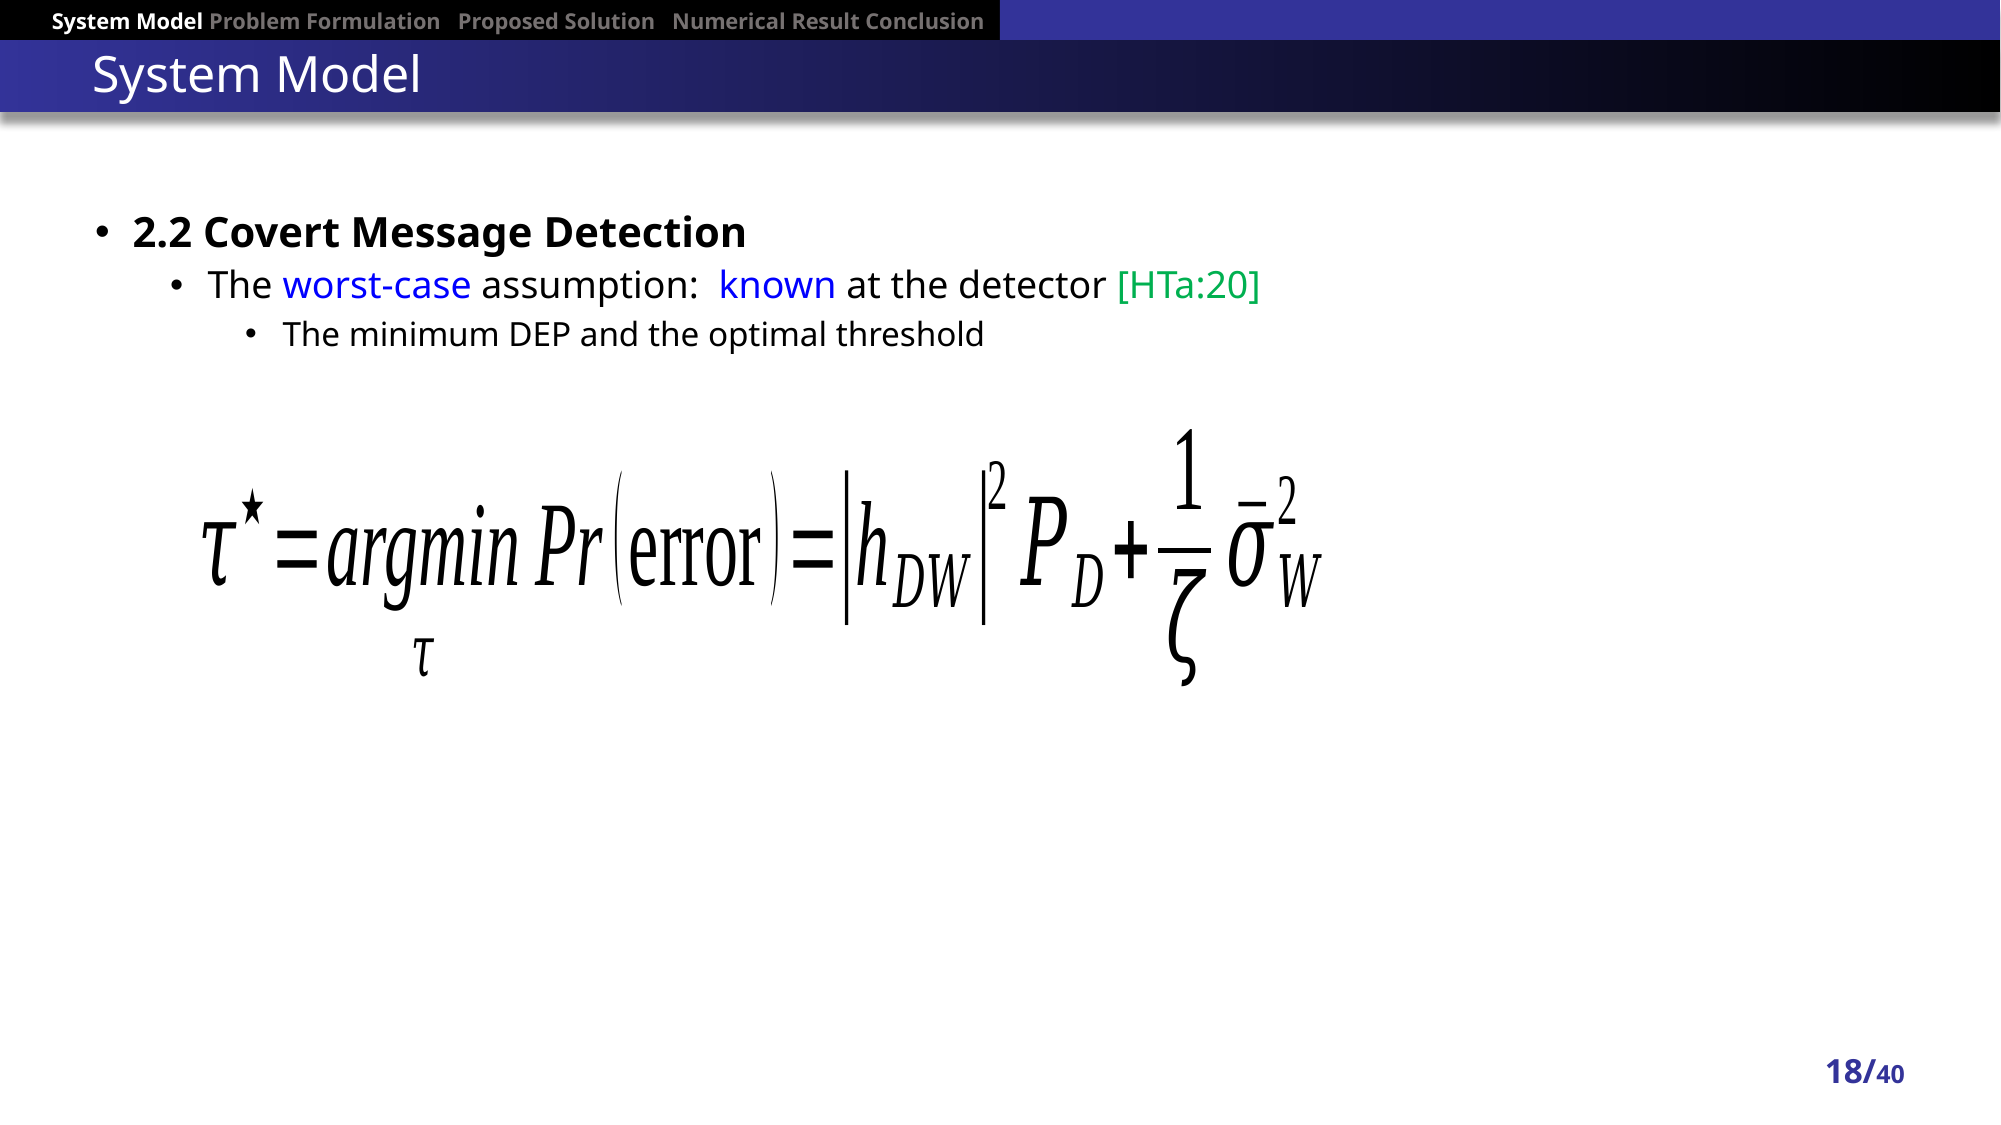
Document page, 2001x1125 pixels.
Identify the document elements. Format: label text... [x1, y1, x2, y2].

title System Model [77, 47, 1803, 105]
slide_number 18/40 [1470, 1042, 1920, 1103]
text_box System Model Problem Formulation Proposed Solution Numerical Result Conclusion [33, 0, 1007, 41]
